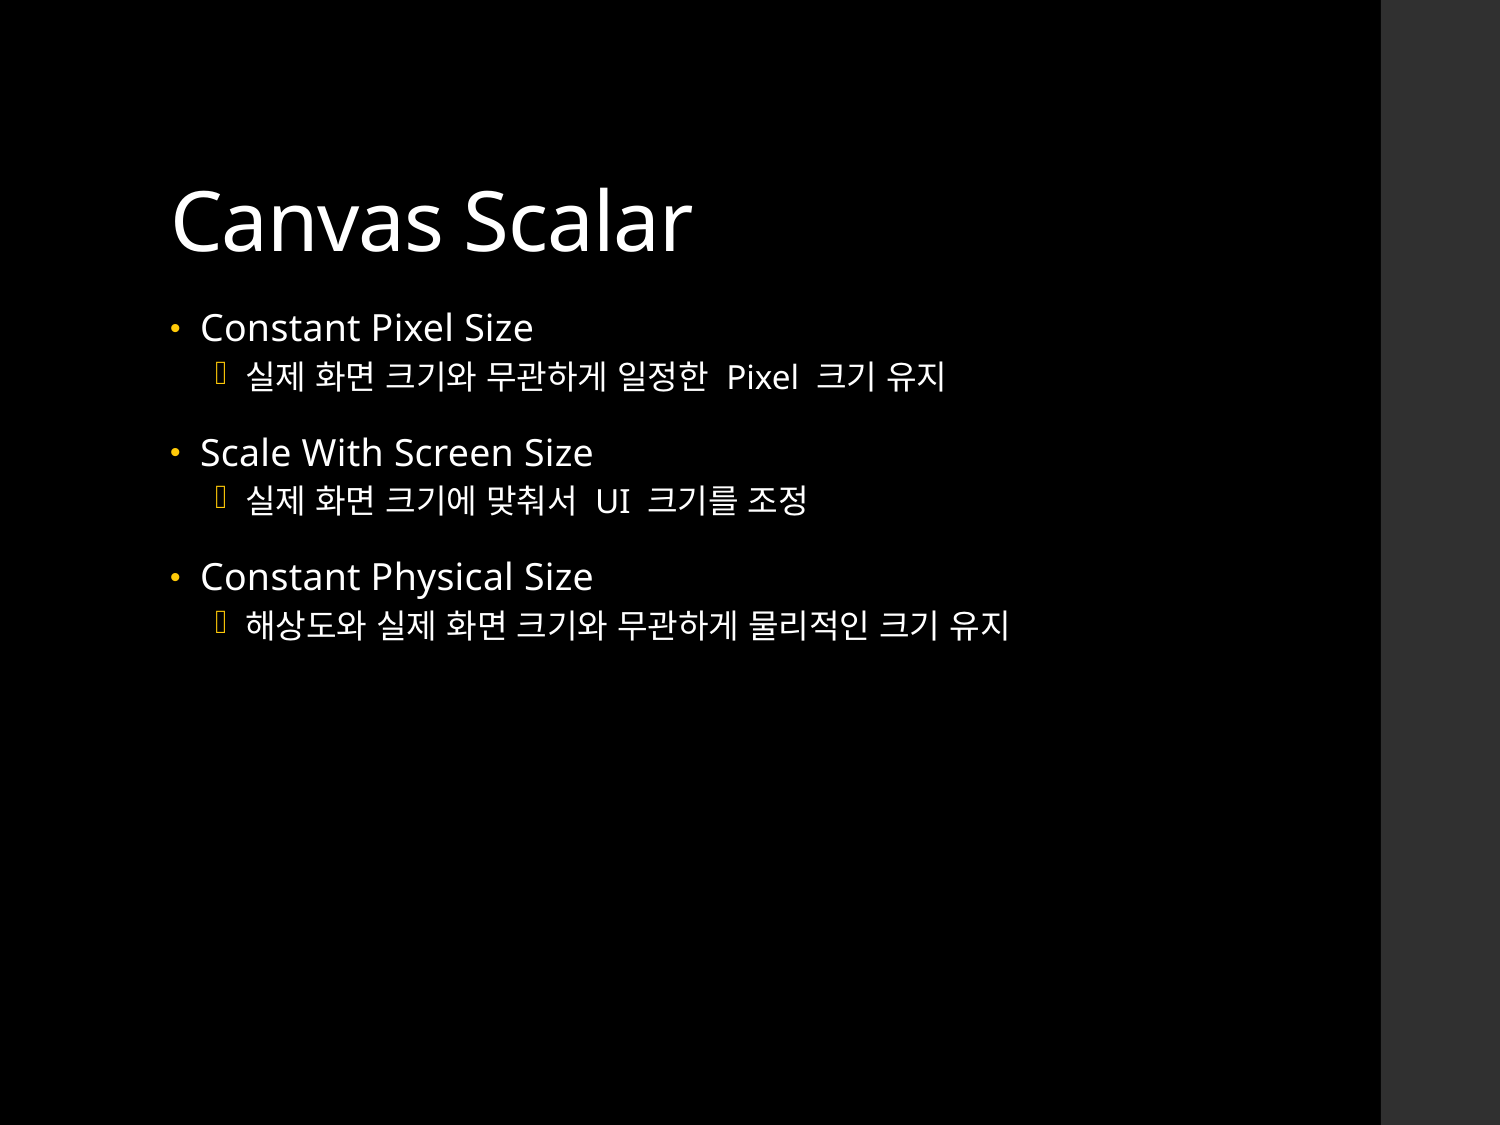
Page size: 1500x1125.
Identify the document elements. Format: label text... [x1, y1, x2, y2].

list Constant Pixel Size 실제 화면 크기와 무관하게 일정한 Pixel 크기 유지 Scale With Screen Size 실제 화면 크기에 맞춰서 UI 크기를 조정 Constant Physical Size 해상도와 실제 화면 크기와 무관하게 물리적인 크기 유지 [155, 299, 1213, 1014]
title Canvas Scalar [155, 60, 1348, 278]
